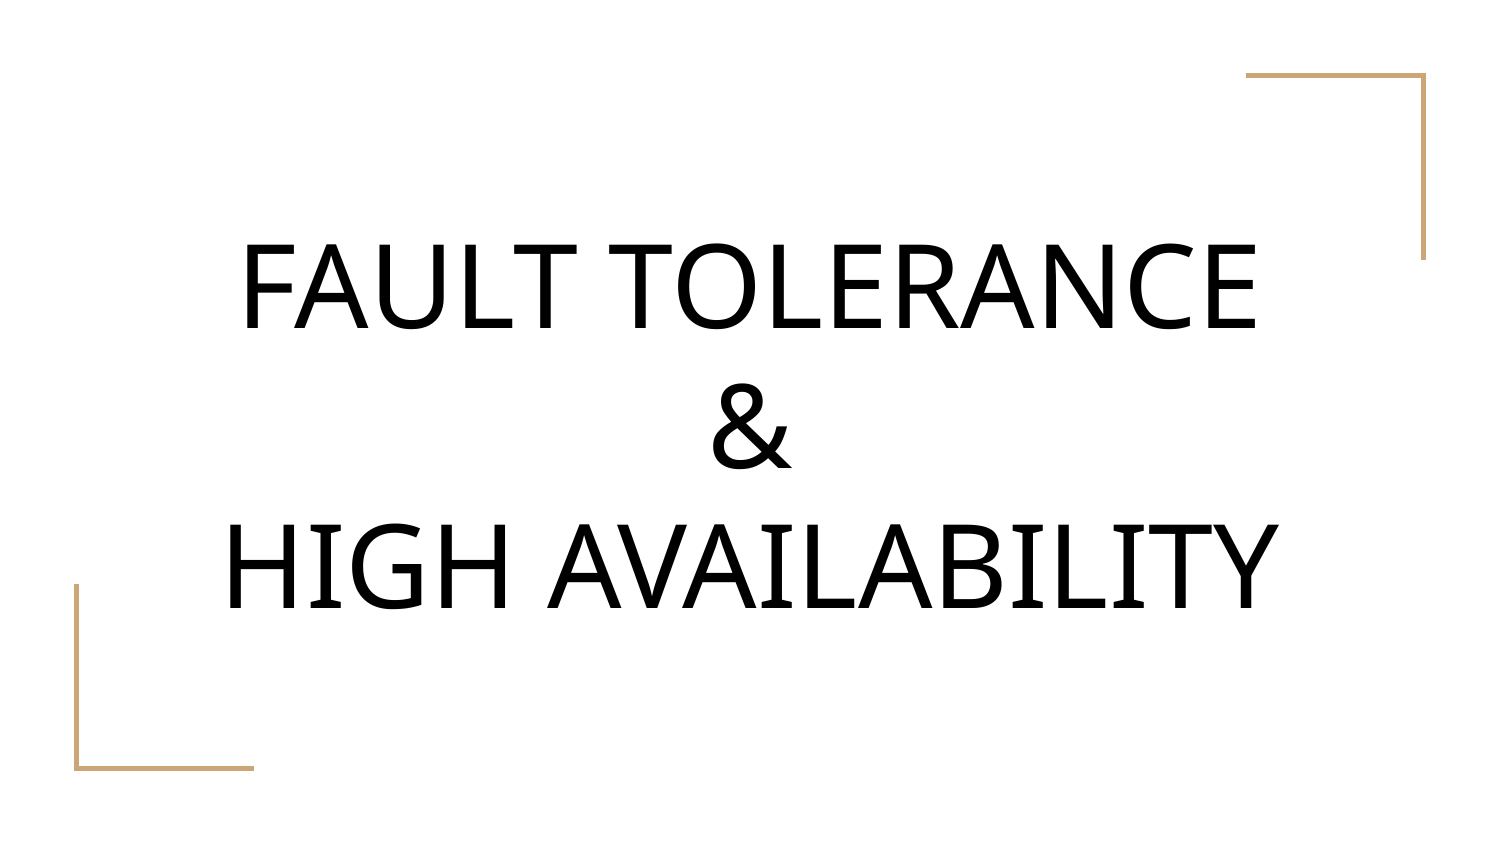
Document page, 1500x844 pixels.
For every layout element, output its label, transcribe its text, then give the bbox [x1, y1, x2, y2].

title FAULT TOLERANCE & HIGH AVAILABILITY [126, 296, 1374, 548]
